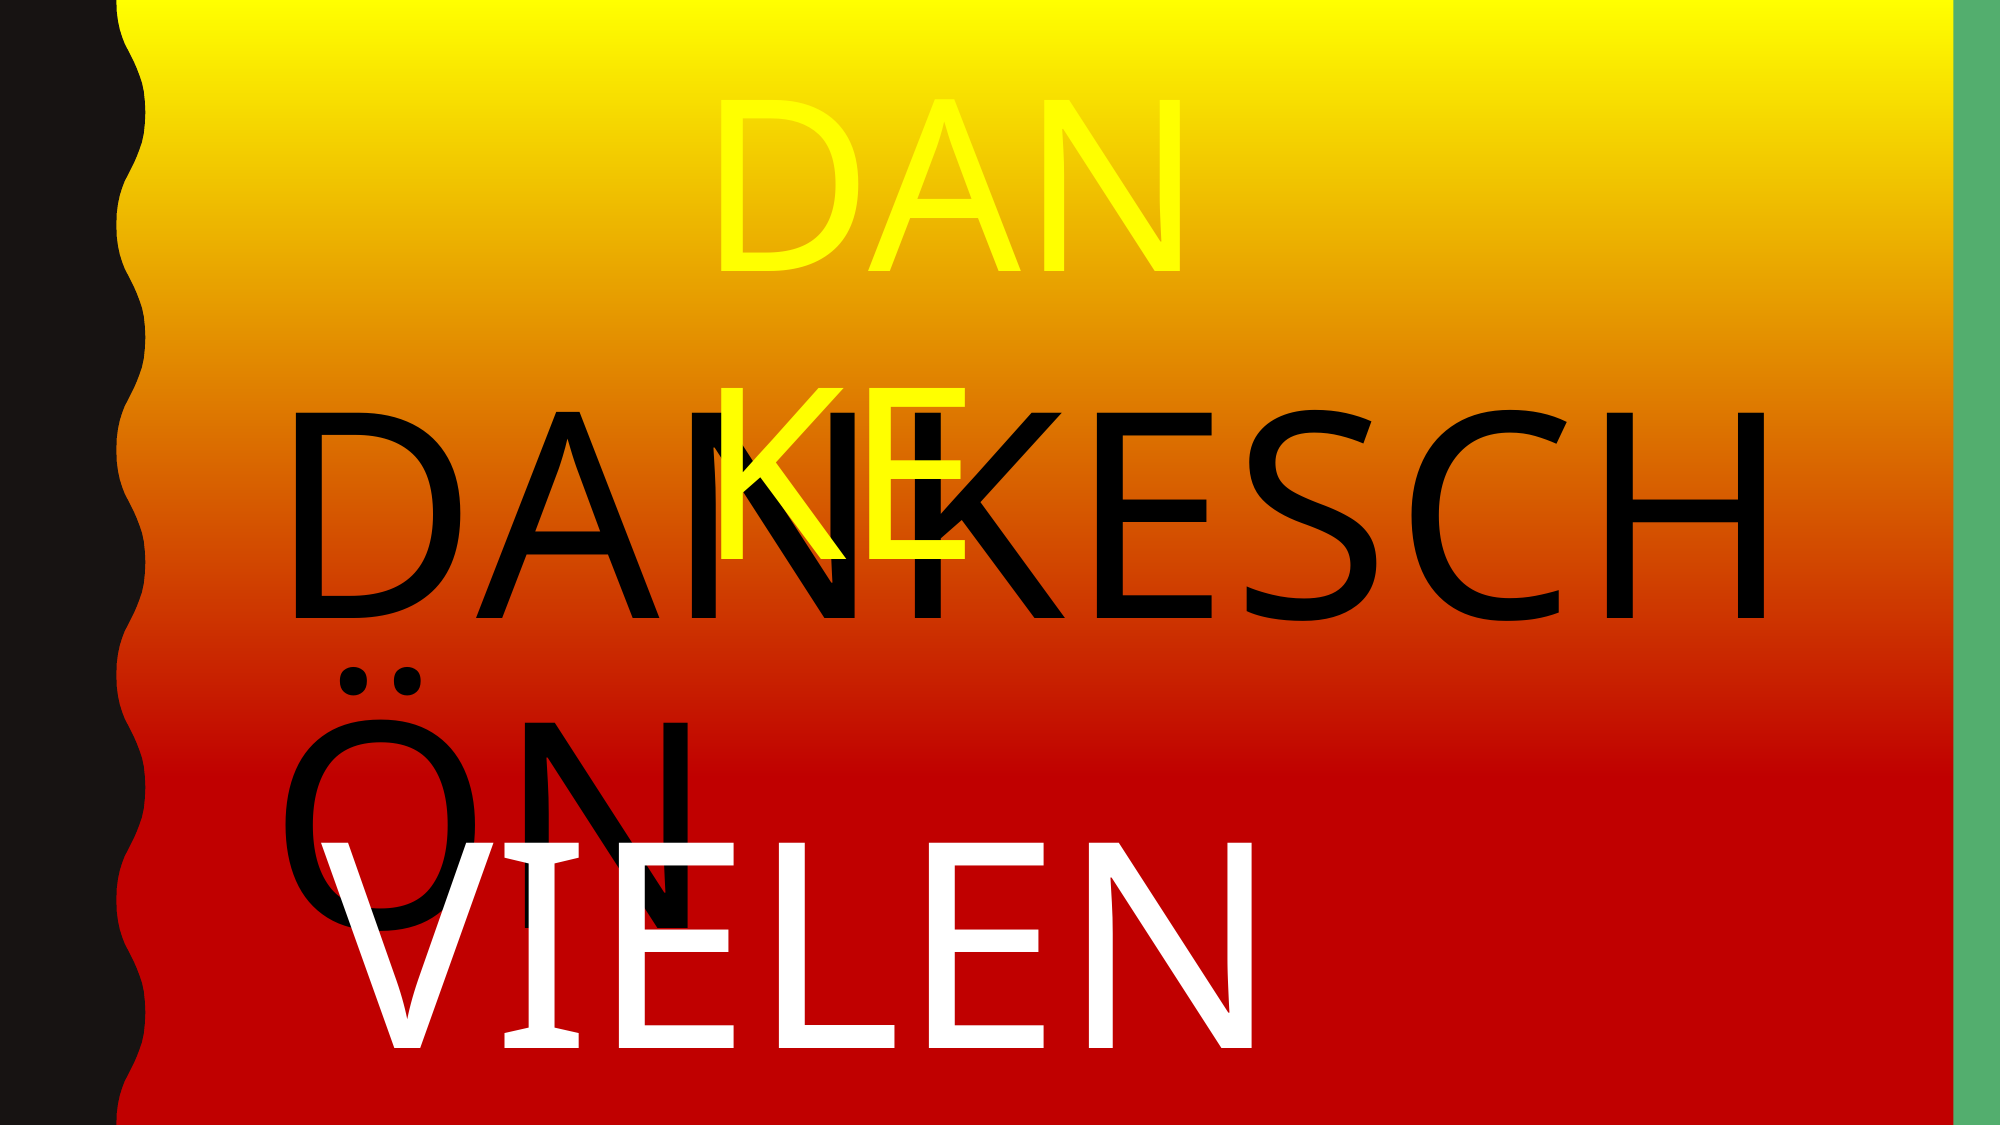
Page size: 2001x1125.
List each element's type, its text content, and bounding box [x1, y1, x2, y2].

text_box VIELEN DANK [306, 753, 1872, 1125]
title DANKESCHÖN [253, 362, 1888, 706]
text_box DANKE [683, 24, 1363, 615]
